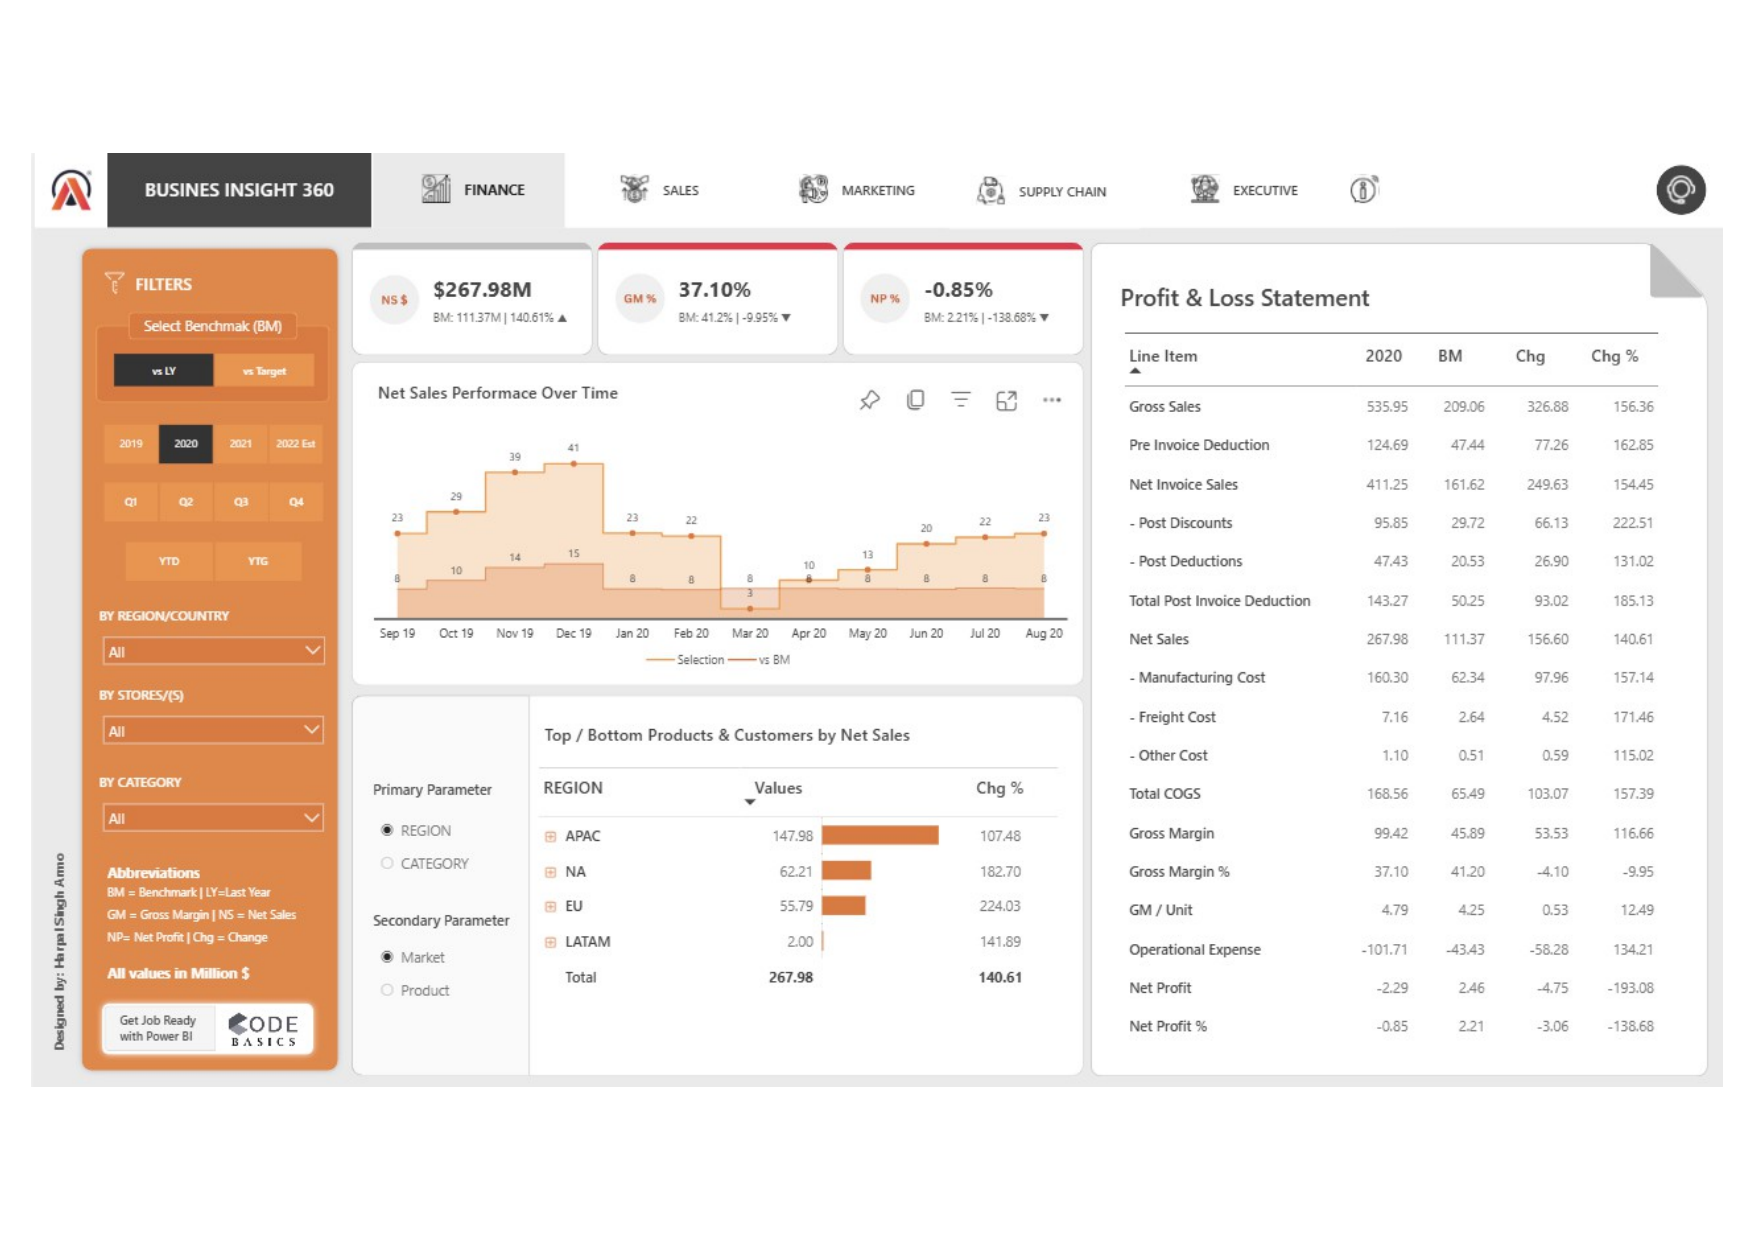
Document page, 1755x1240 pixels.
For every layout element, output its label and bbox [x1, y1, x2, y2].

picture [30, 153, 1724, 1087]
